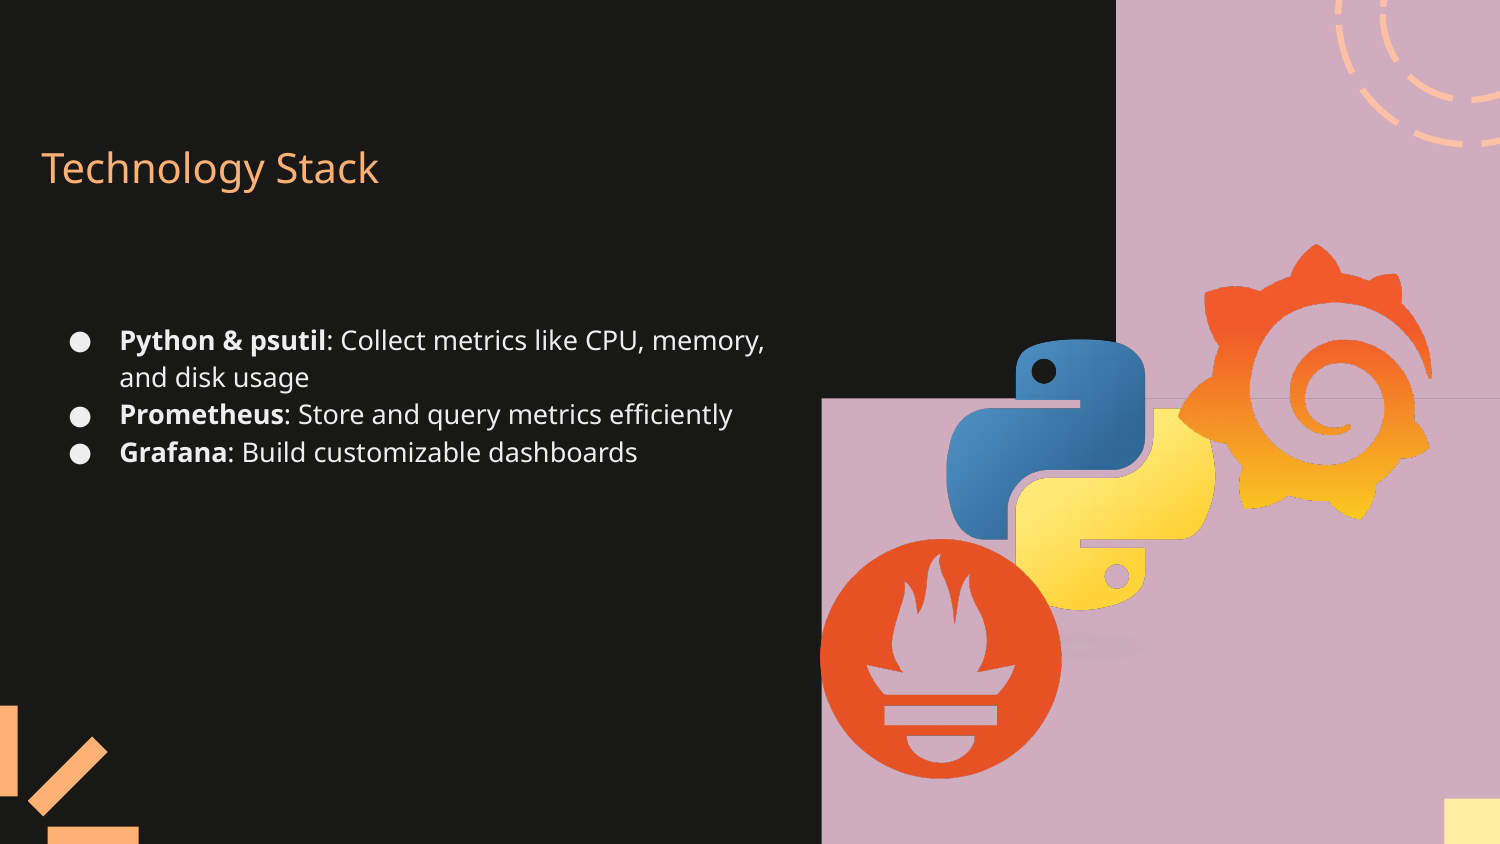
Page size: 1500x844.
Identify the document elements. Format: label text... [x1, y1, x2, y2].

picture [814, 238, 1448, 788]
list Python & psutil: Collect metrics like CPU, memory, and disk usage Prometheus: Store and query metrics efficiently Grafana: Build customizable dashboards [44, 318, 788, 535]
title Technology Stack [41, 142, 714, 218]
